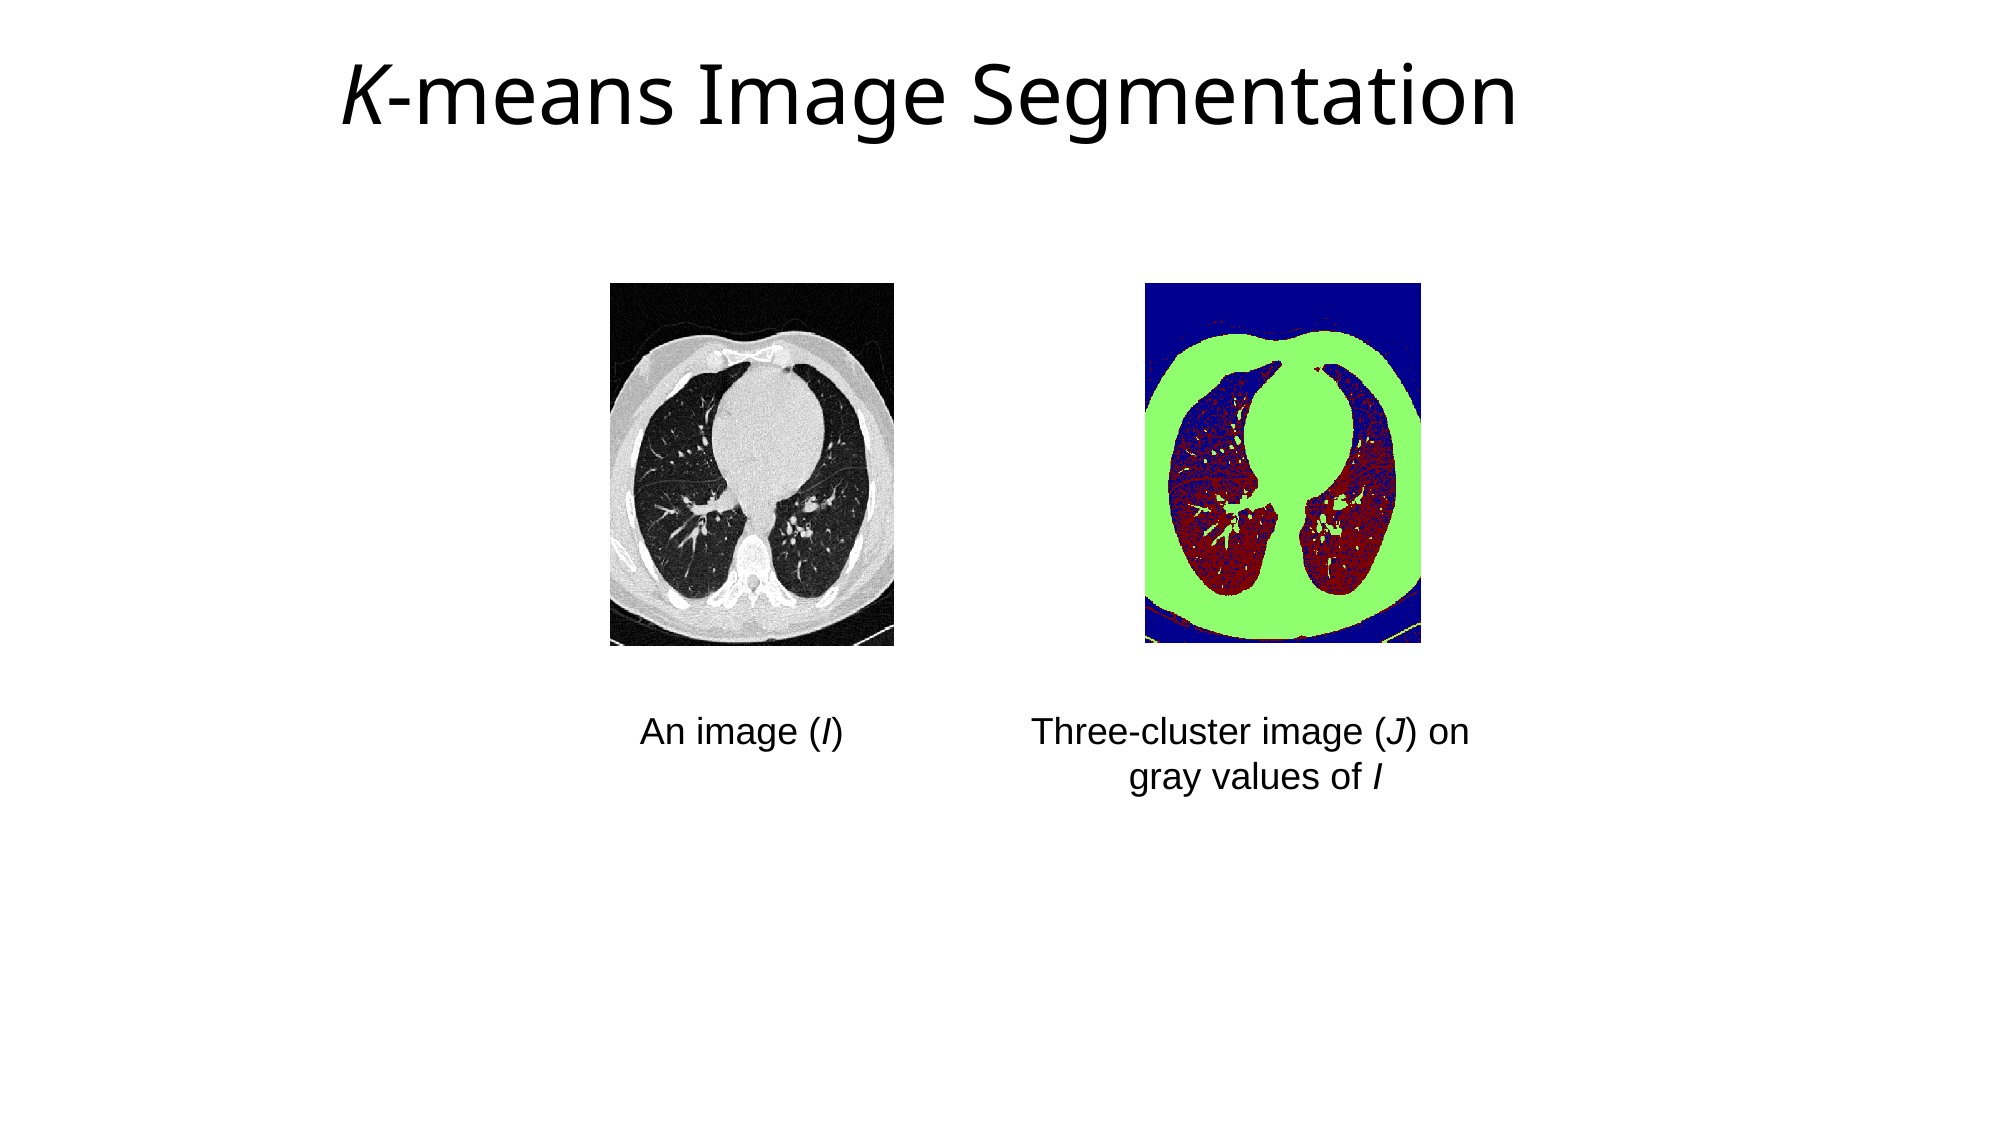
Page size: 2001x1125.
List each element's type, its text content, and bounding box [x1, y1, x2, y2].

text_box An image (I) [625, 699, 860, 760]
picture [1049, 249, 1500, 691]
picture [512, 249, 975, 694]
text_box Three-cluster image (J) on gray values of I [1016, 699, 1496, 805]
title K-means Image Segmentation [324, 45, 1675, 150]
